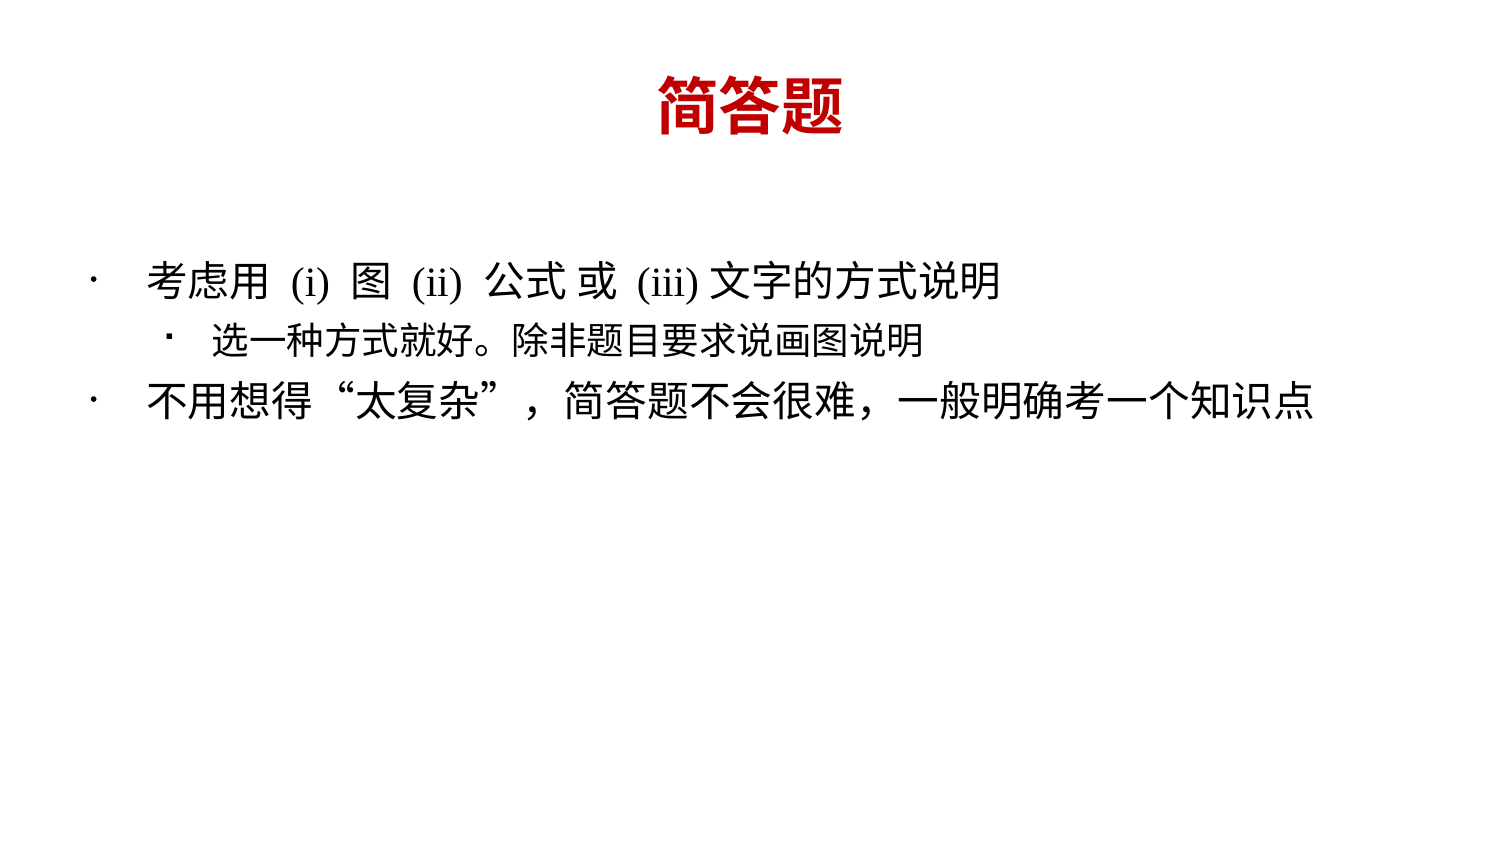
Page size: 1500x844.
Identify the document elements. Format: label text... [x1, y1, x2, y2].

list 考虑用 (i) 图 (ii) 公式 或 (iii)文字的方式说明 选一种方式就好。除非题目要求说画图说明 不用想得“太复杂”，简答题不会很难，一般明确考一个知识点 [75, 184, 1425, 754]
title 简答题 [75, 33, 1425, 175]
